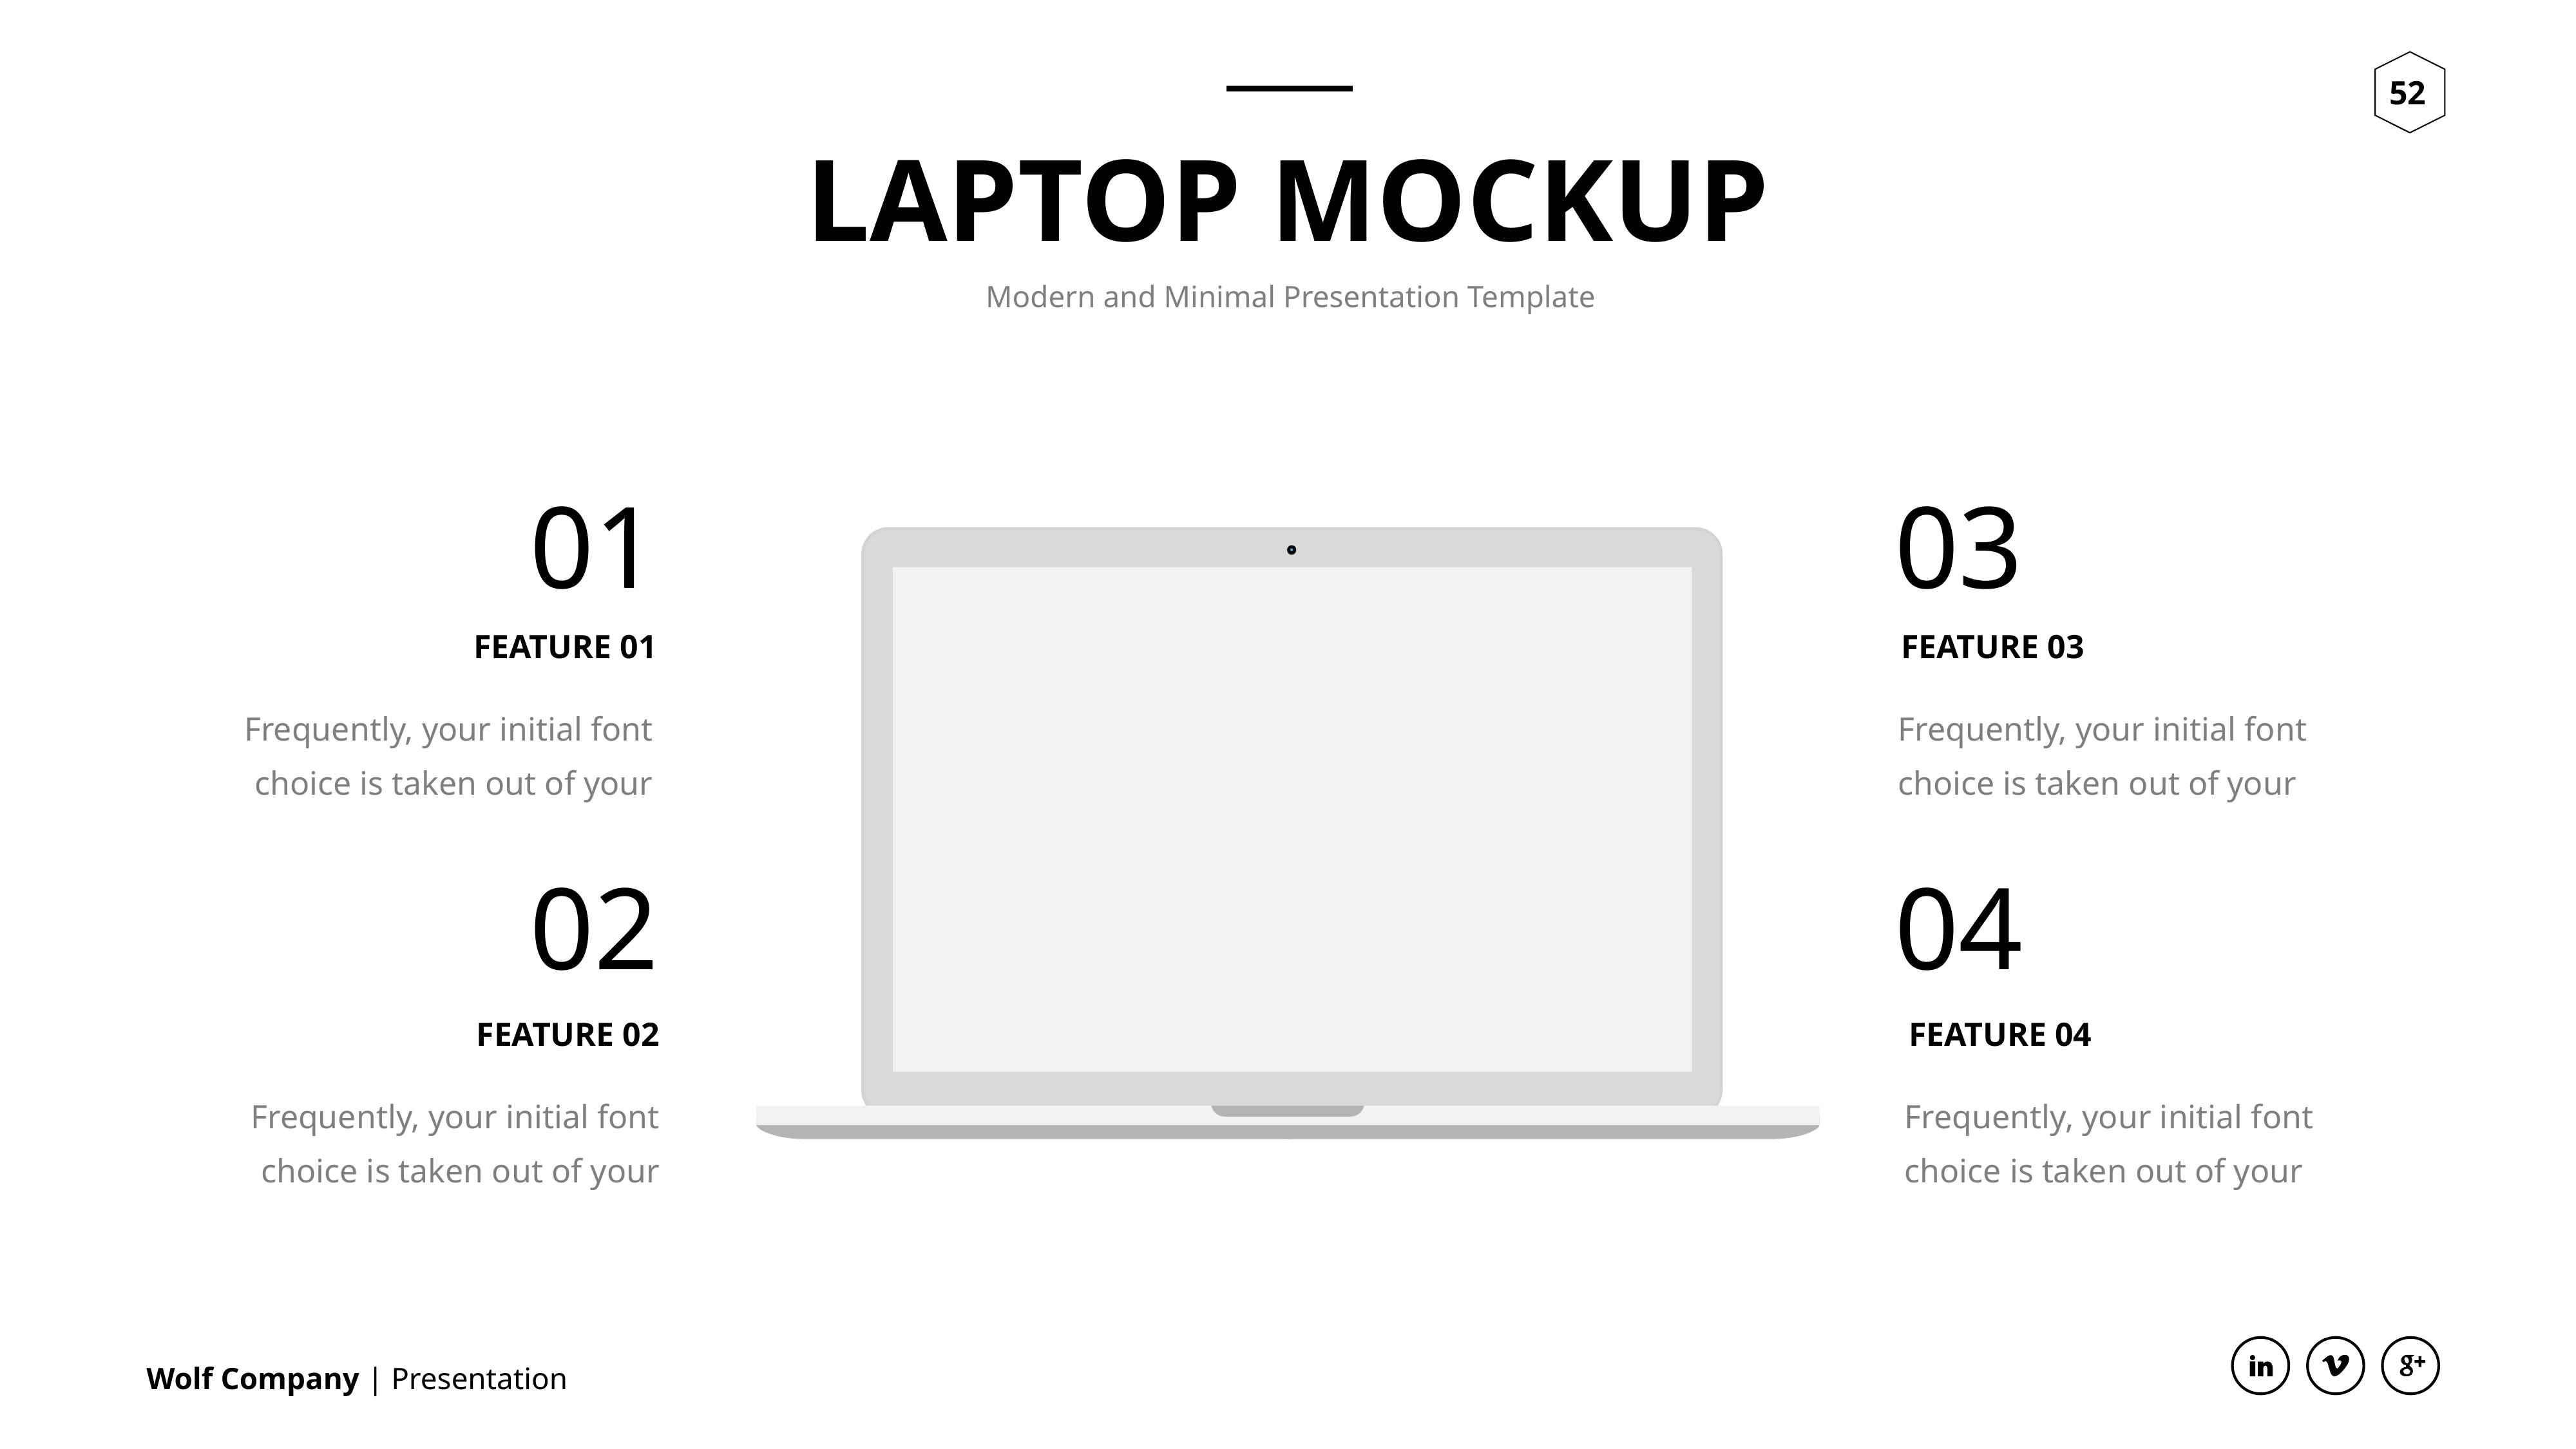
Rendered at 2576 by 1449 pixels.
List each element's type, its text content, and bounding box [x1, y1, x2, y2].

text_box Frequently, your initial font choice is taken out of your [1882, 1069, 2354, 1201]
text_box Frequently, your initial font choice is taken out of your [1875, 681, 2347, 813]
text_box 04 [1885, 851, 2033, 997]
text_box 03 [1885, 471, 2033, 616]
picture [890, 565, 1692, 1073]
text_box Frequently, your initial font choice is taken out of your [120, 681, 676, 813]
text_box LAPTOP MOCKUP [796, 123, 1780, 269]
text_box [756, 527, 1820, 1139]
text_box Frequently, your initial font choice is taken out of your [126, 1069, 683, 1201]
text_box FEATURE 02 [466, 1009, 669, 1057]
text_box 02 [520, 851, 669, 997]
text_box FEATURE 03 [1891, 621, 2094, 670]
text_box FEATURE 01 [464, 621, 667, 670]
text_box 01 [520, 471, 669, 616]
text_box FEATURE 04 [1899, 1009, 2102, 1057]
text_box Modern and Minimal Presentation Template [976, 272, 1605, 318]
